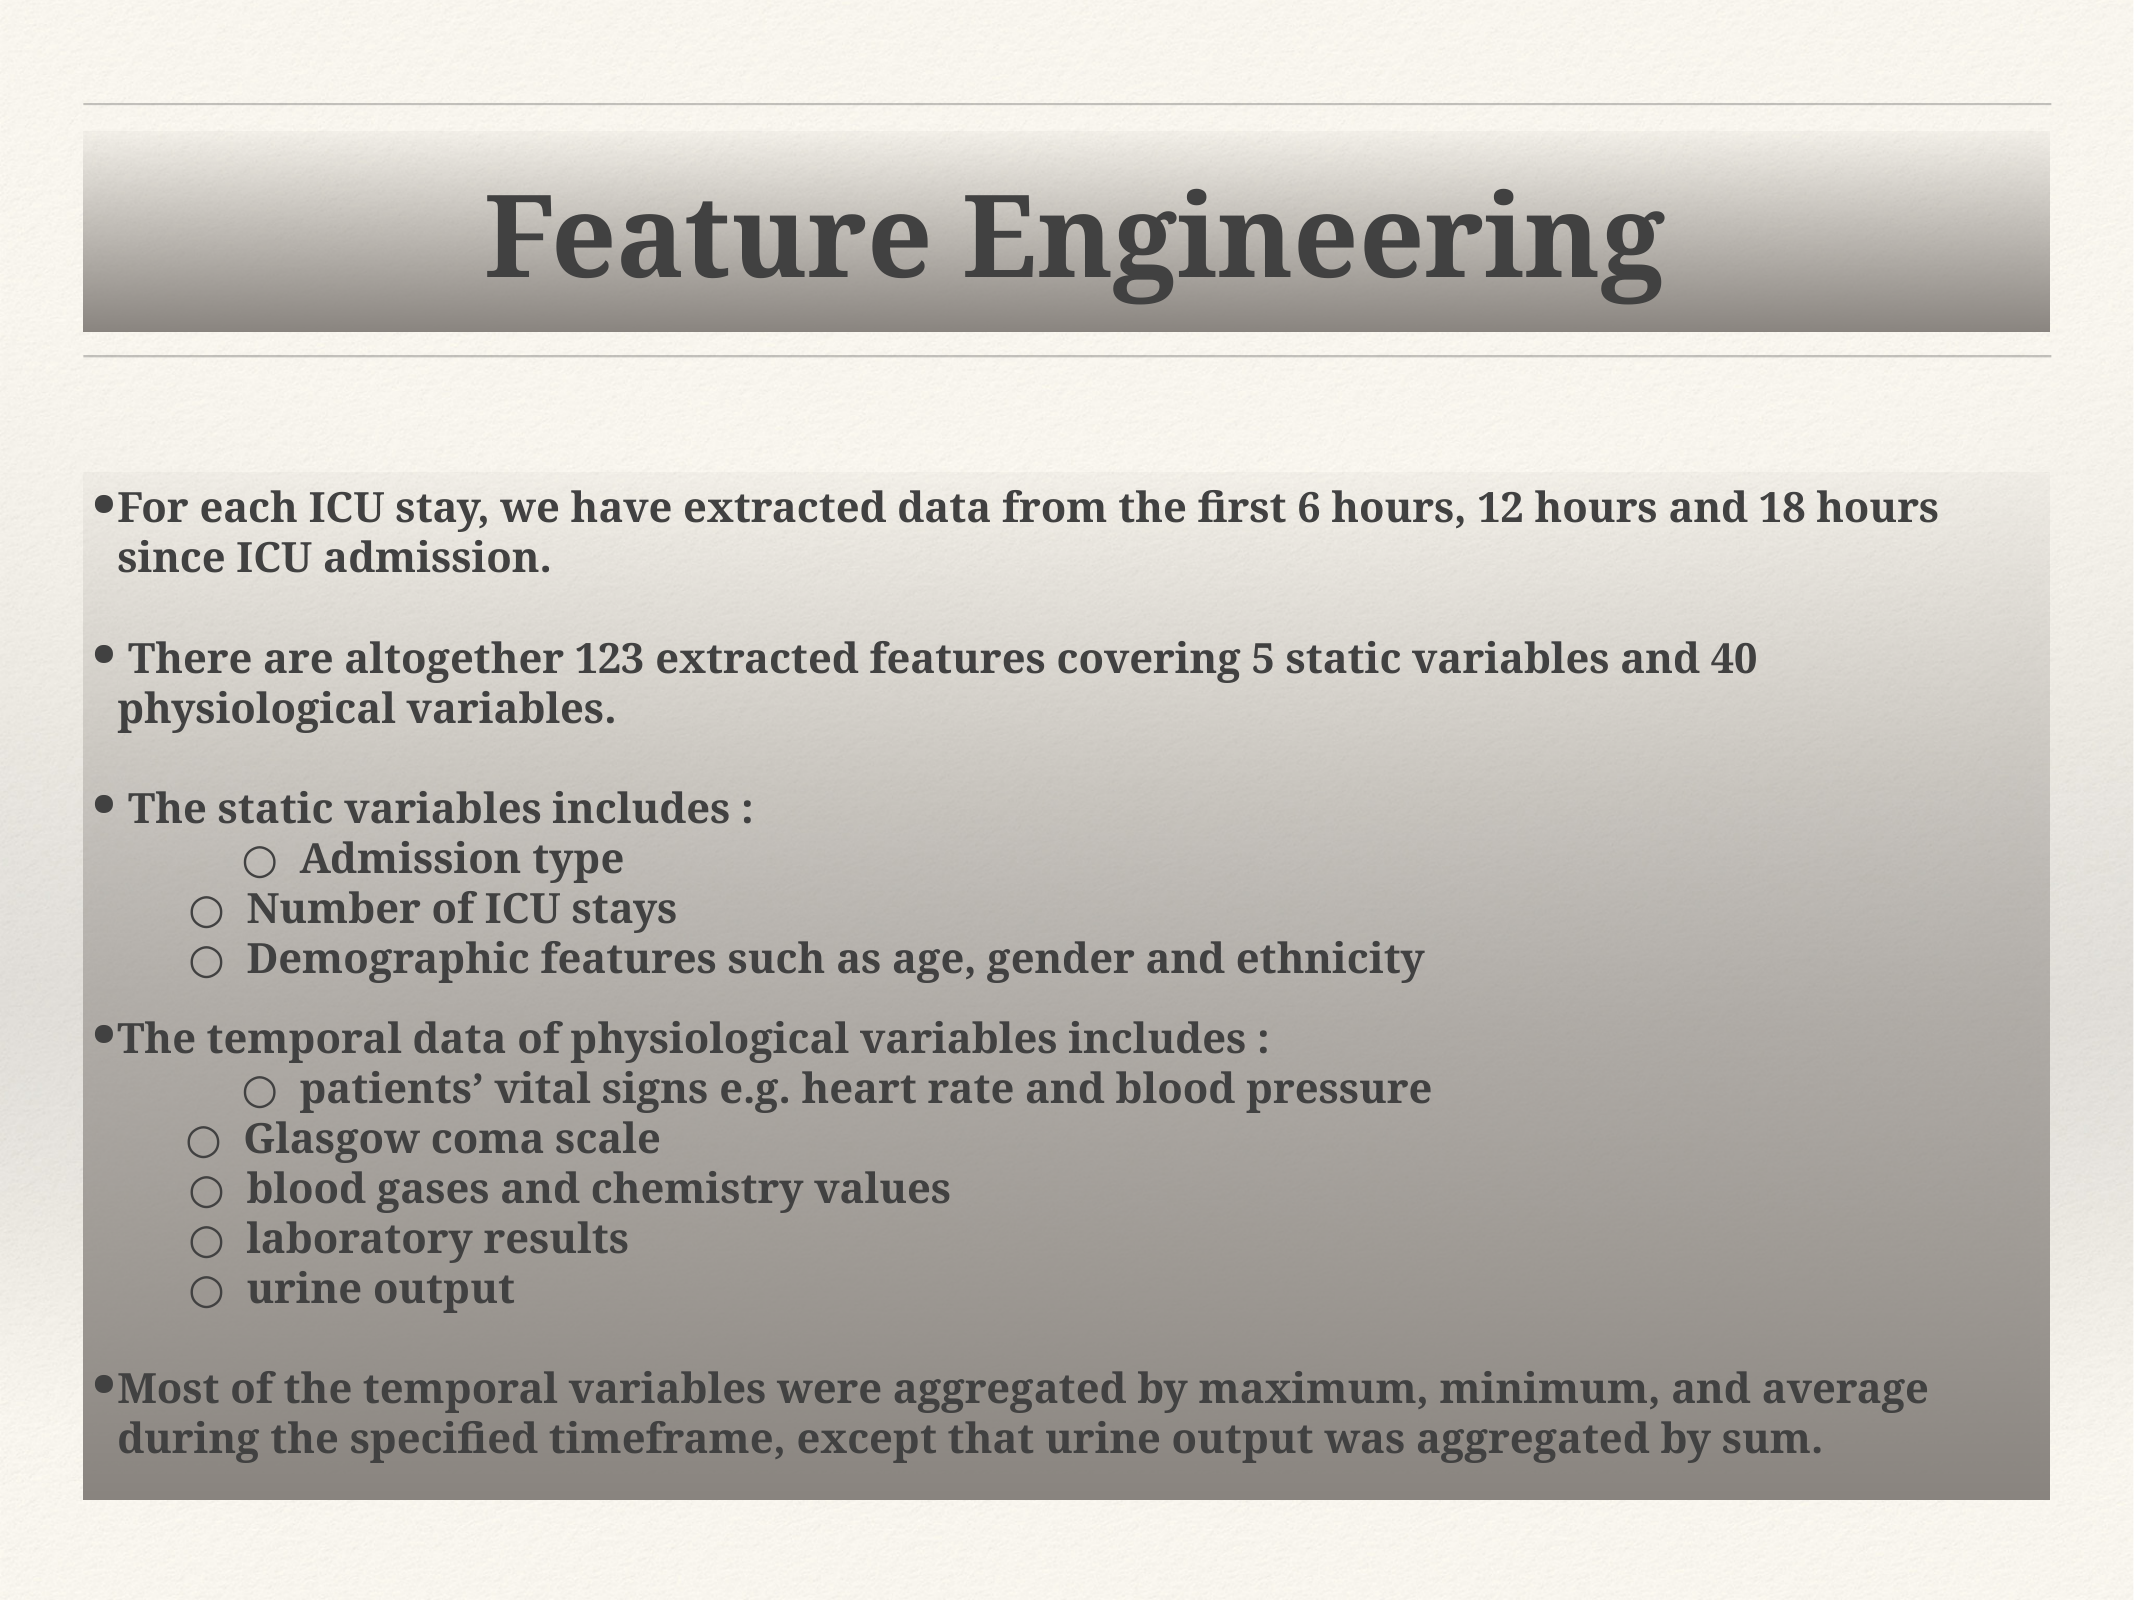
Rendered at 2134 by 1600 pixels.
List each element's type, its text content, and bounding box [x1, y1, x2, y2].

picture [0, 0, 2134, 1600]
text_box For each ICU stay, we have extracted data from the first 6 hours, 12 hours and 18 hours since ICU admission. There are altogether 123 extracted features covering 5 static variables and 40 physiological variables. The static variables includes : ○ Admission type ○ Number of ICU stays ○ Demographic features such as age, gender and ethnicity The temporal data of physiological variables includes : ○ patients’ vital signs e.g. heart rate and blood pressure ○ Glasgow coma scale ○ blood gases and chemistry values ○ laboratory results ○ urine output Most of the temporal variables were aggregated by maximum, minimum, and average during the specified timeframe, except that urine output was aggregated by sum. [83, 472, 2050, 1500]
title Feature Engineering [82, 130, 2051, 332]
